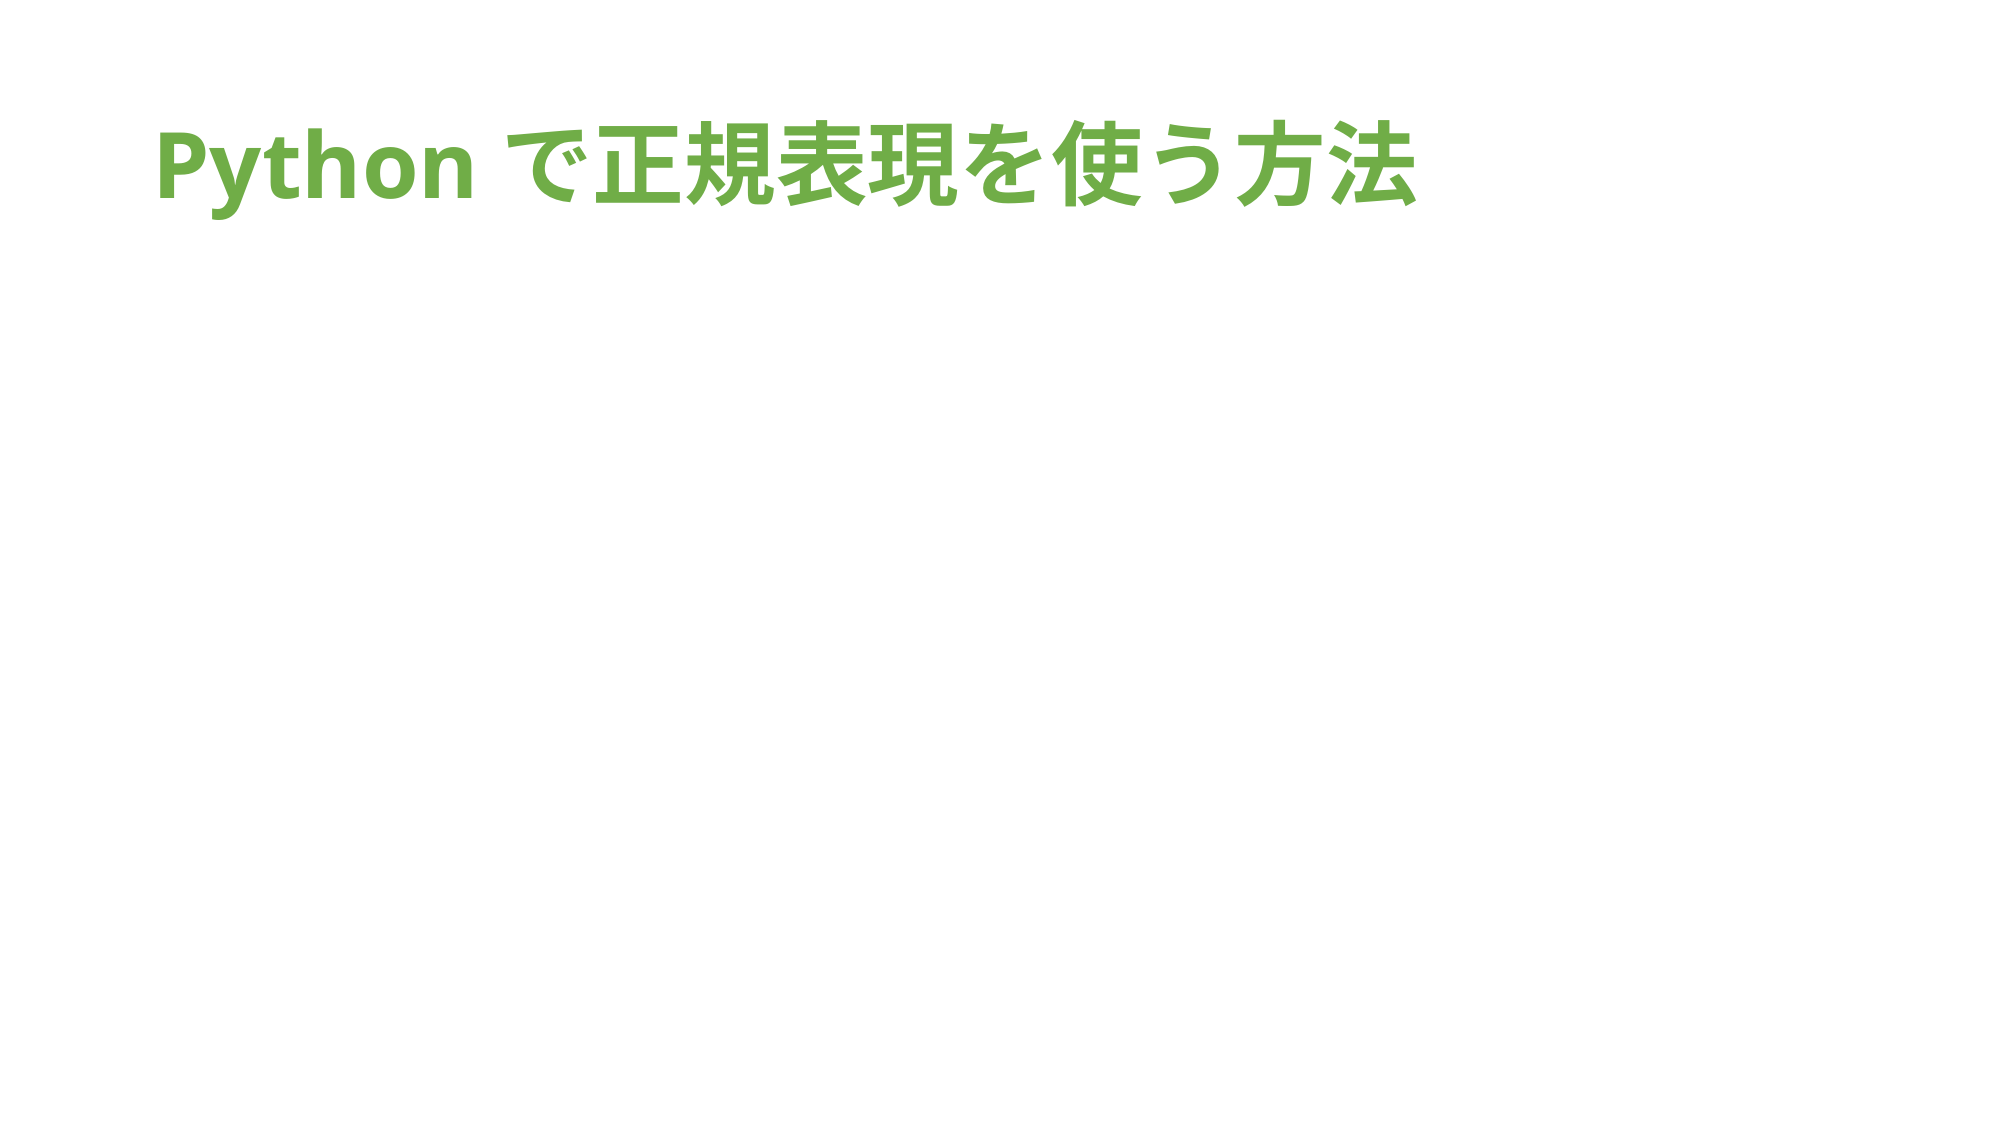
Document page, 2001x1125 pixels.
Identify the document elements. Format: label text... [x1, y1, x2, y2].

title Pythonで正規表現を使う方法 [137, 59, 1863, 278]
